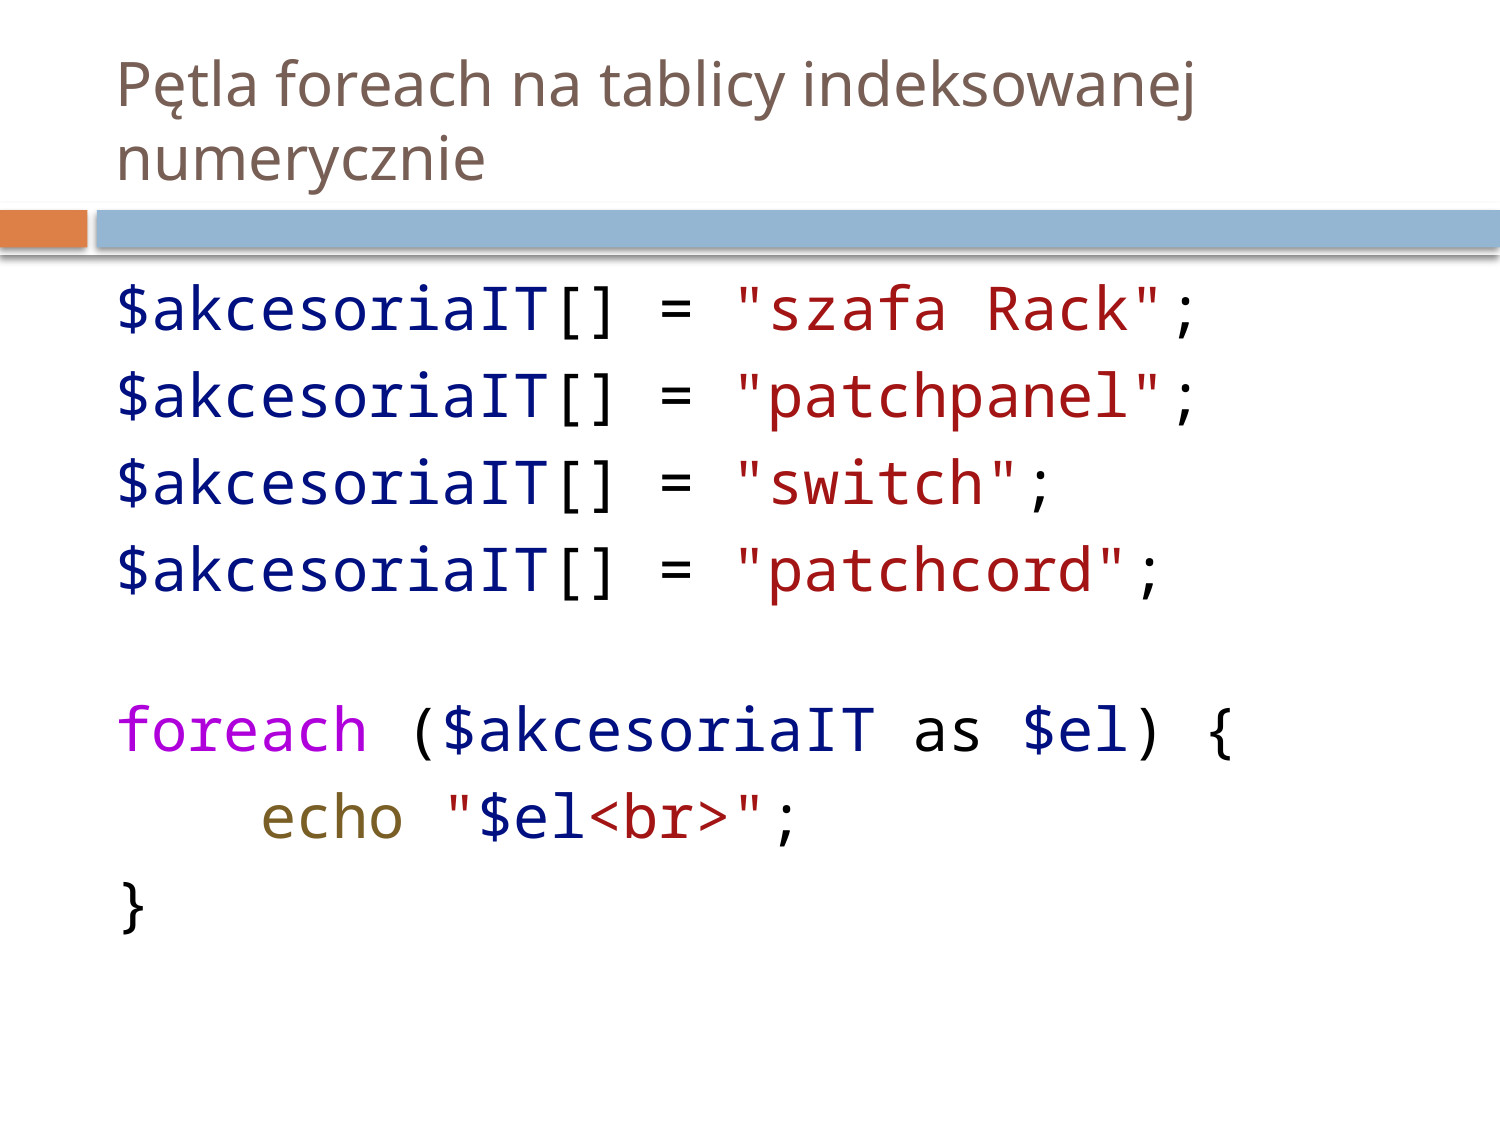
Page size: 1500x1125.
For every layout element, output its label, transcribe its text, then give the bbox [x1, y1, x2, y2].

title Pętla foreach na tablicy indeksowanej numerycznie [100, 37, 1438, 200]
list $akcesoriaIT[] = "szafa Rack"; $akcesoriaIT[] = "patchpanel"; $akcesoriaIT[] = "switch"; $akcesoriaIT[] = "patchcord"; foreach ($akcesoriaIT as $el) { echo "$el<br>"; } [100, 262, 1438, 1000]
